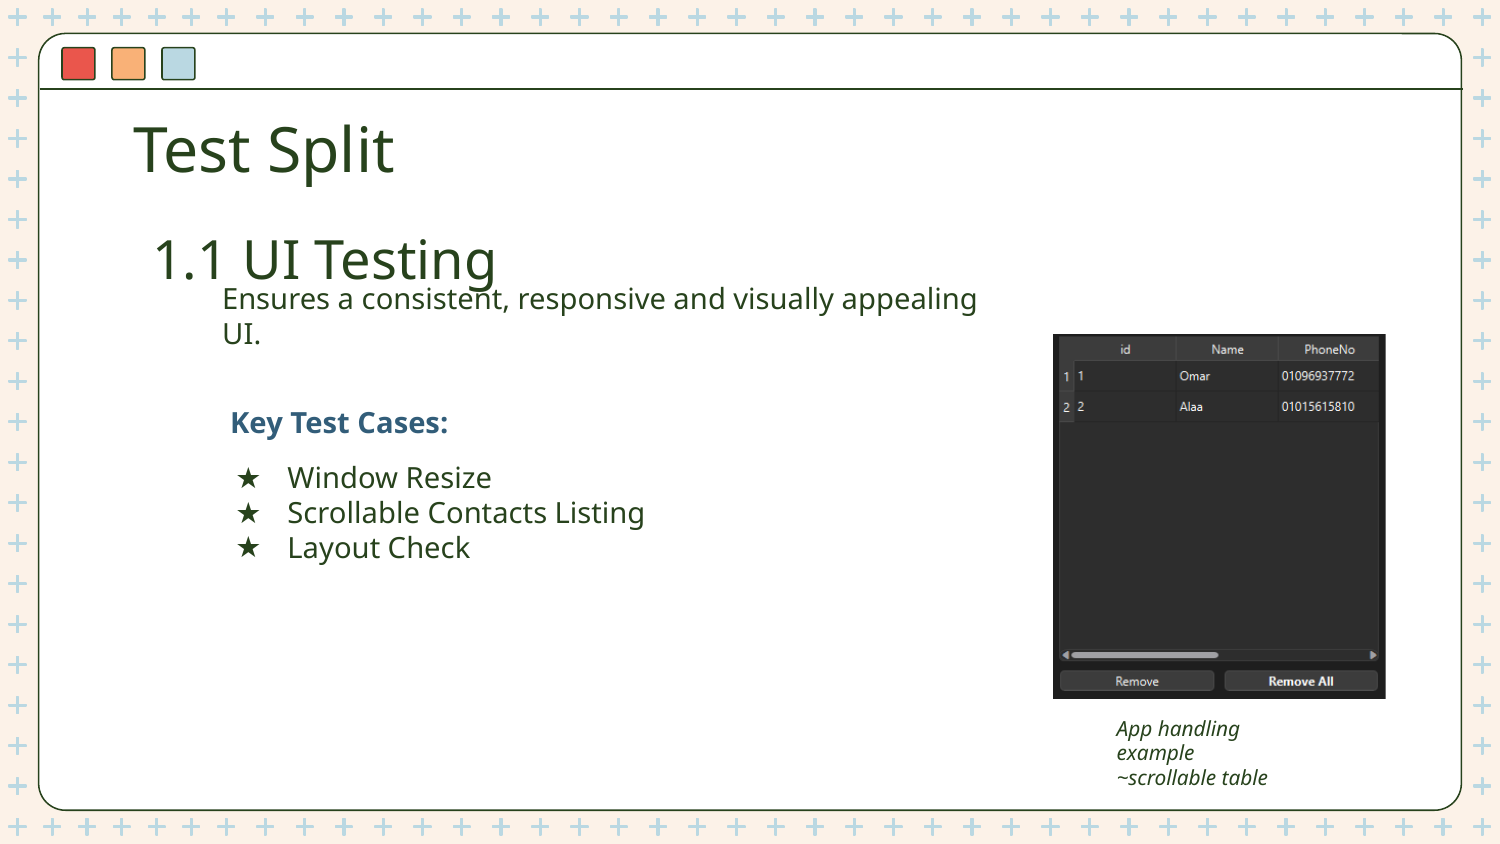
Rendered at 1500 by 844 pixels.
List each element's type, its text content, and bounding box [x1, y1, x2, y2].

title Test Split [118, 94, 1382, 189]
subtitle Ensures a consistent, responsive and visually appealing UI. [207, 297, 1026, 366]
title 1.1 UI Testing [137, 210, 853, 298]
subtitle Window Resize Scrollable Contacts Listing Layout Check [197, 454, 1017, 580]
picture [1052, 334, 1386, 700]
text_box App handling example ~scrollable table [1101, 709, 1338, 805]
text_box Key Test Cases: [214, 388, 472, 454]
